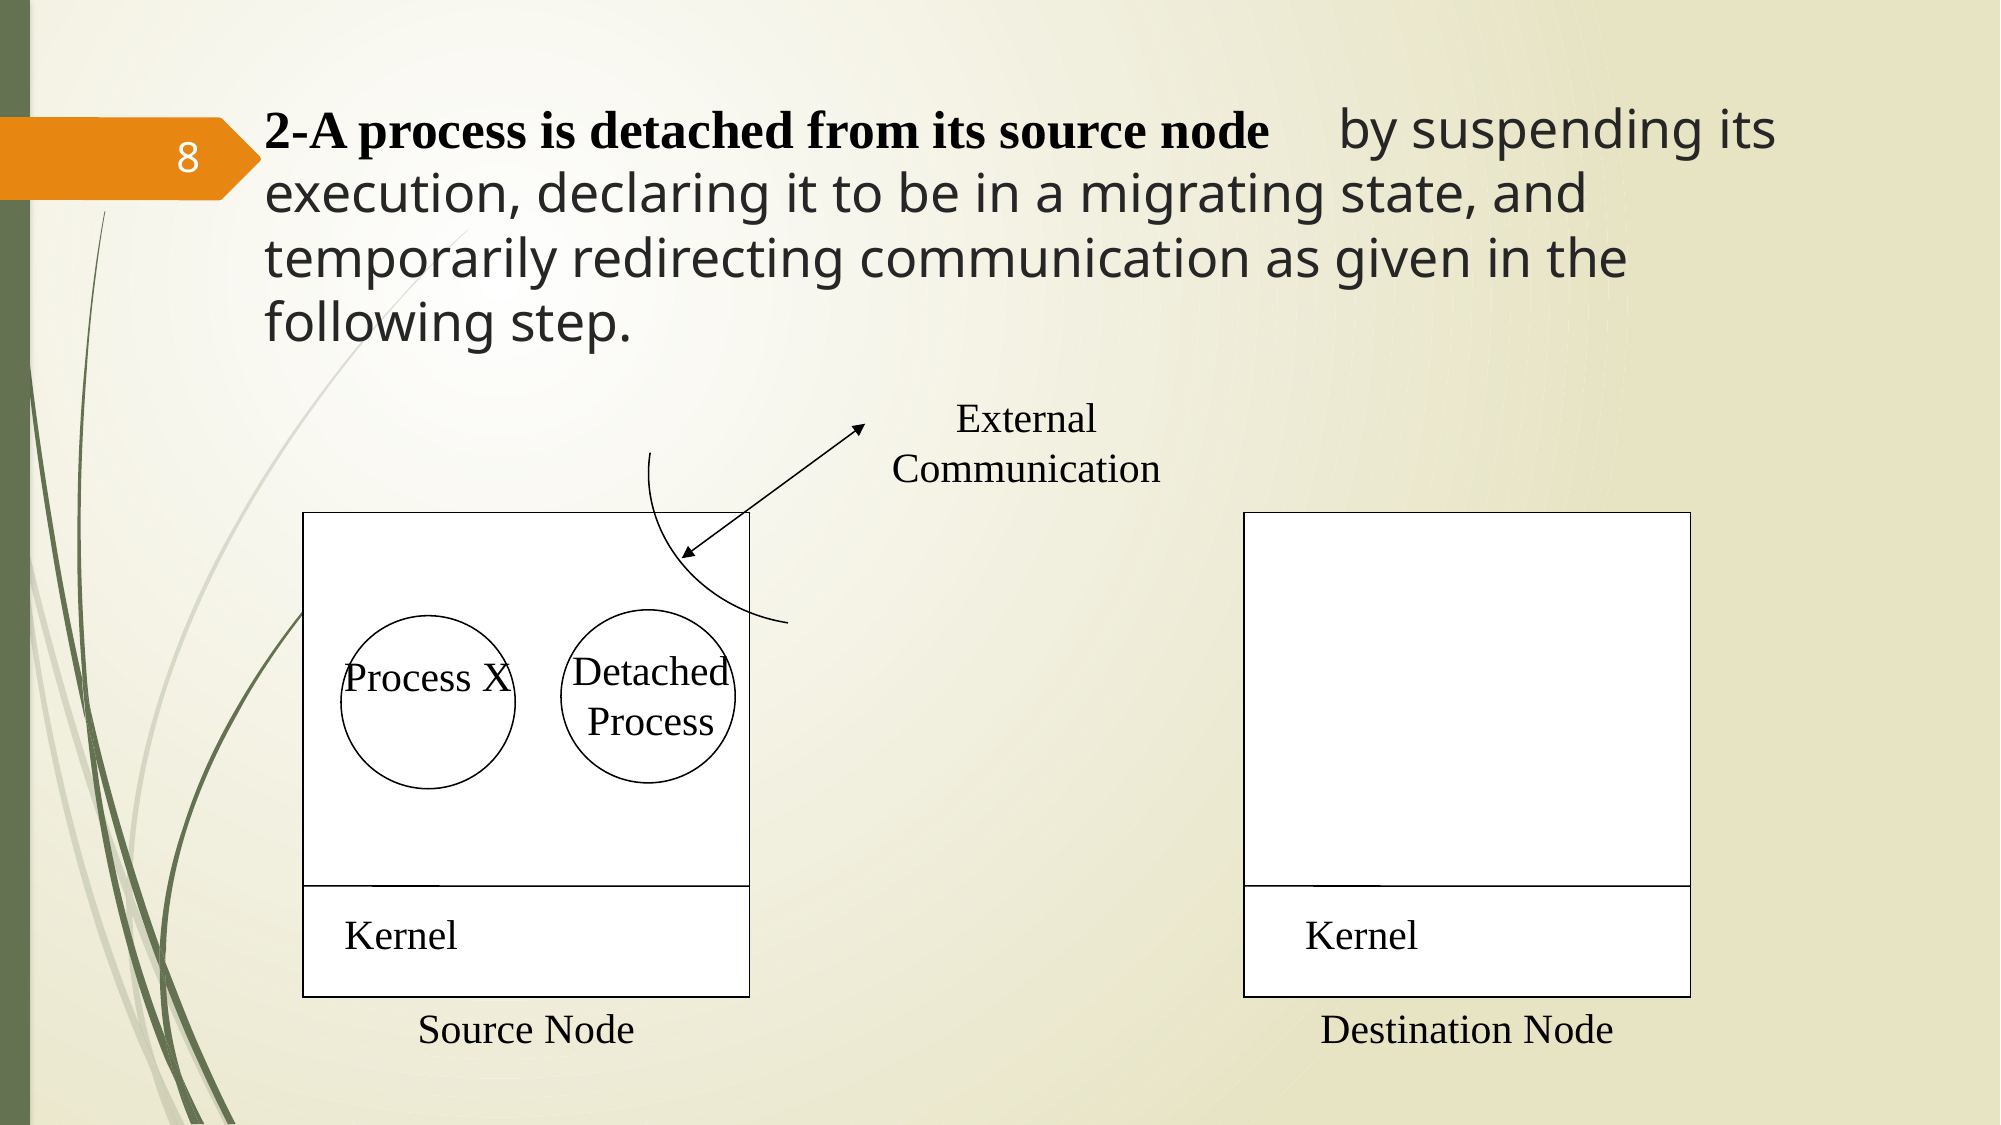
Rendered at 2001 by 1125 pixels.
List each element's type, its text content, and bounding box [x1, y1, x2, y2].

title 2-A process is detached from its source node by suspending its execution, declaring it to be in a migrating state, and temporarily redirecting communication as given in the following step. [249, 87, 1825, 362]
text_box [302, 357, 1691, 1071]
slide_number 8 [87, 129, 216, 190]
